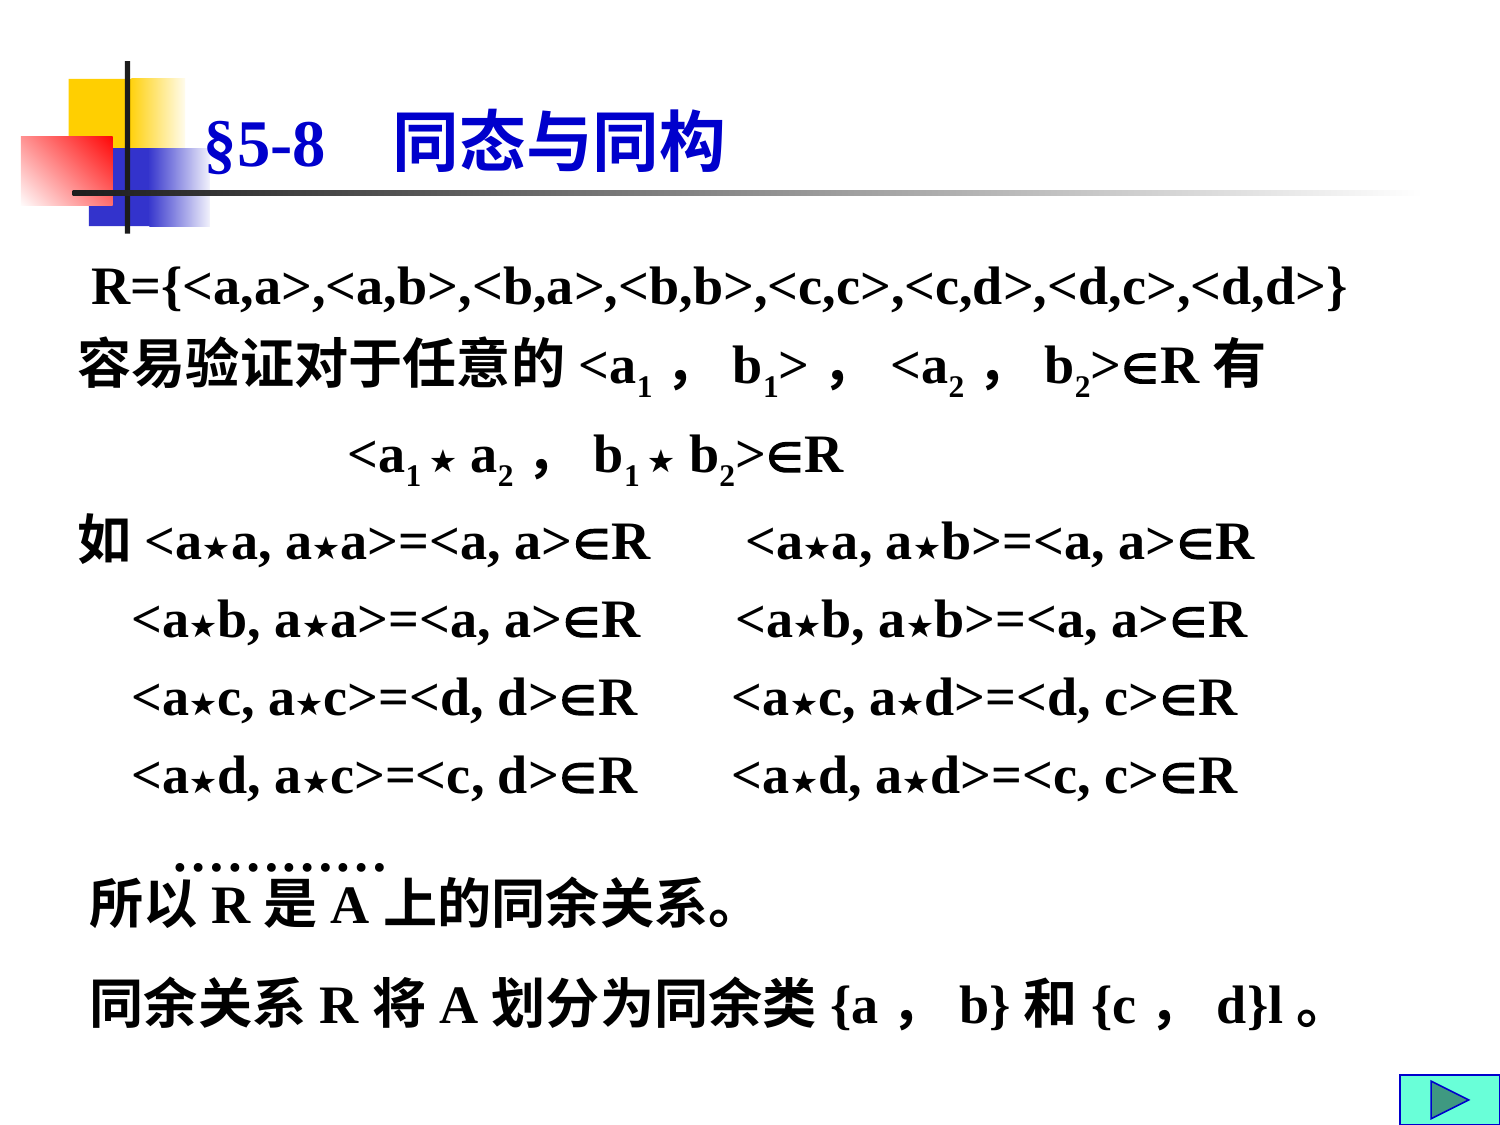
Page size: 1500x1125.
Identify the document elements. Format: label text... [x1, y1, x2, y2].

text_box [1400, 1074, 1500, 1125]
list R={<a,a>,<a,b>,<b,a>,<b,b>,<c,c>,<c,d>,<d,c>,<d,d>} 容易验证对于任意的<a1，b1>，<a2，b2>R有 <a1 ★ a2，b1 ★ b2>R 如<a★a, a★a>=<a, a>R <a★a, a★b>=<a, a>R <a★b, a★a>=<a, a>R <a★b, a★b>=<a, a>R <a★c, a★c>=<d, d>R <a★c, a★d>=<d, c>R <a★d, a★c>=<c, d>R <a★d, a★d>=<c, c>R ………… [62, 229, 1401, 926]
text_box 同余关系R将A划分为同余类{a，b}和{c，d}l。 [75, 962, 1375, 1043]
title §5-8 同态与同构 [188, 0, 1468, 188]
slide_number [1162, 1025, 1475, 1100]
text_box 所以R是A上的同余关系。 [75, 862, 1375, 943]
